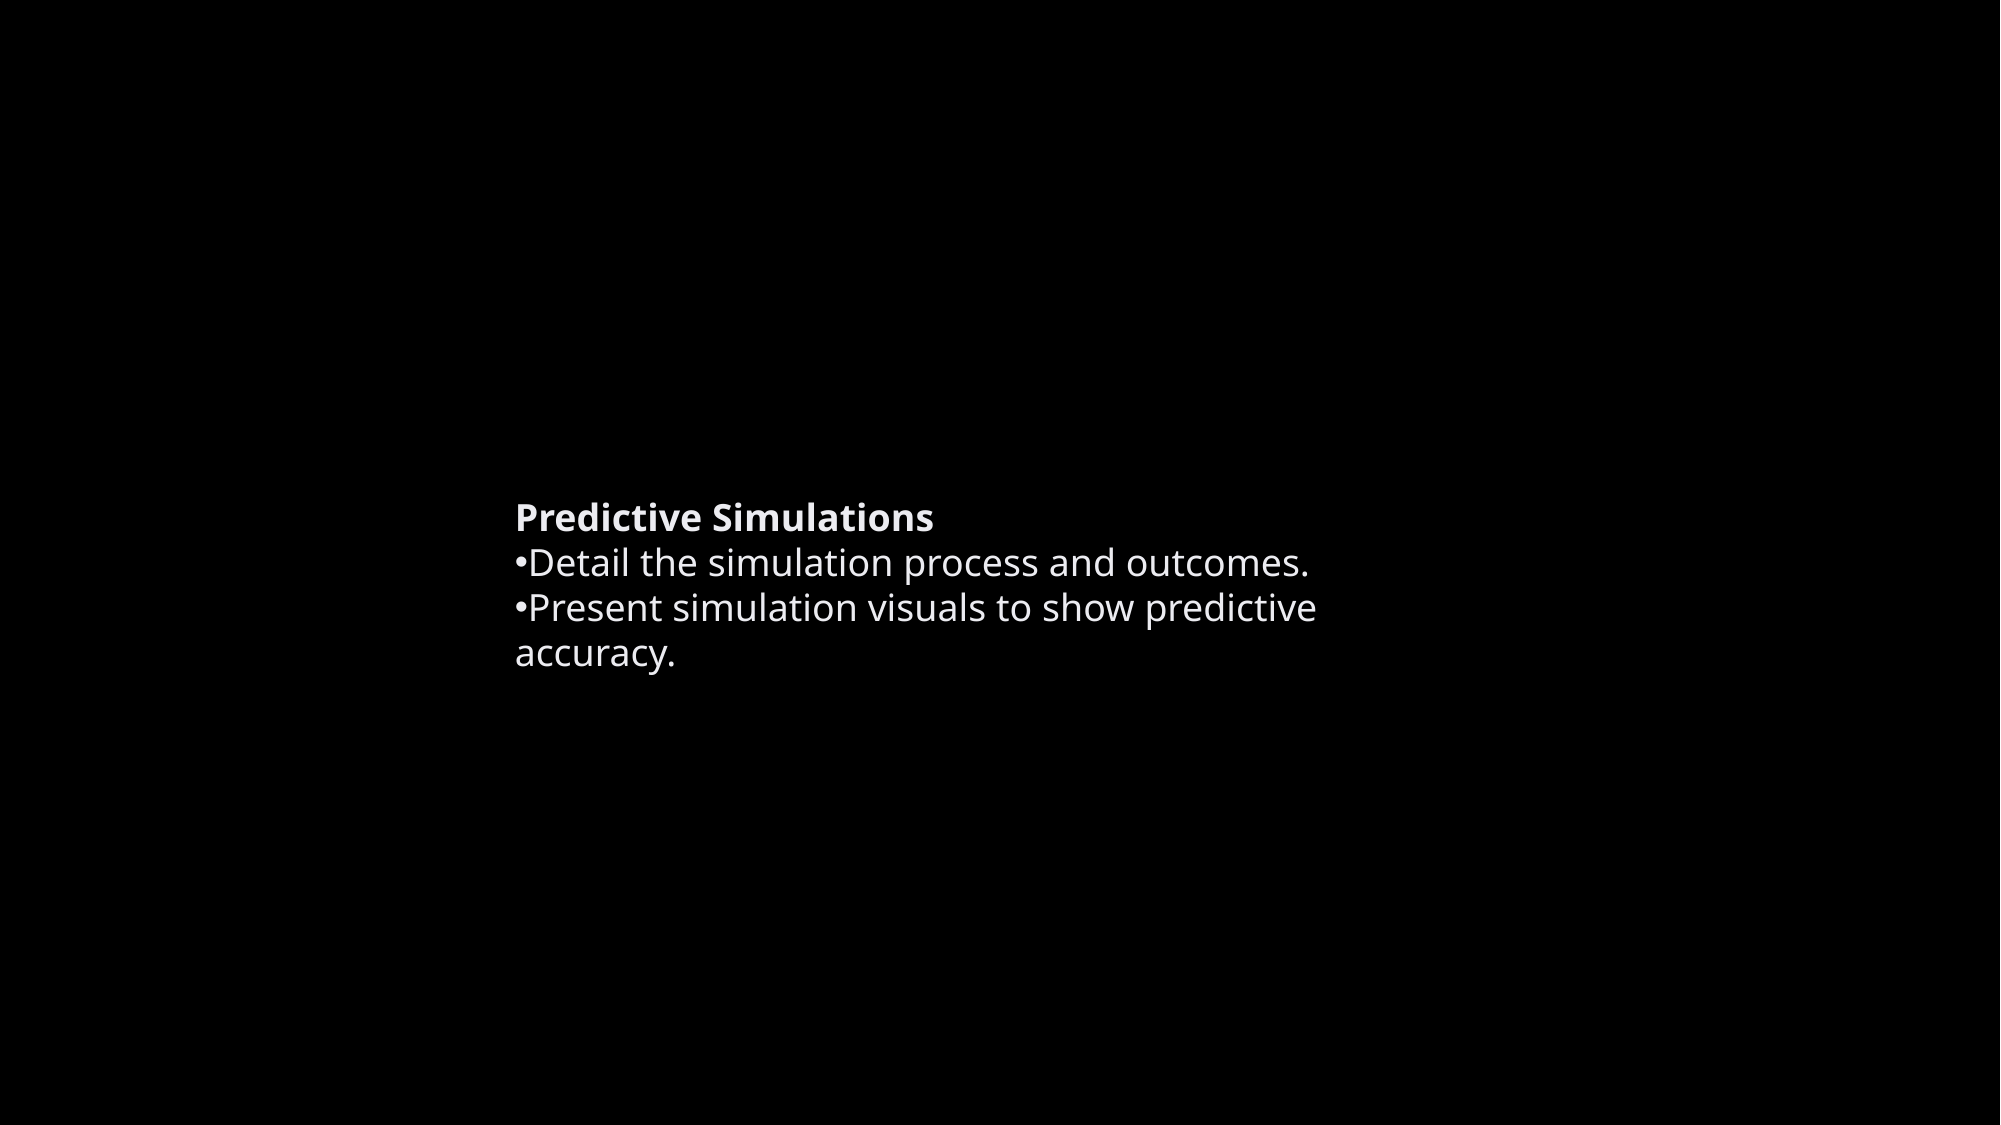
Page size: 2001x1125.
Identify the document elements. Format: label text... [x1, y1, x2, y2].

text_box Predictive Simulations Detail the simulation process and outcomes. Present simulation visuals to show predictive accuracy. [500, 486, 1501, 682]
